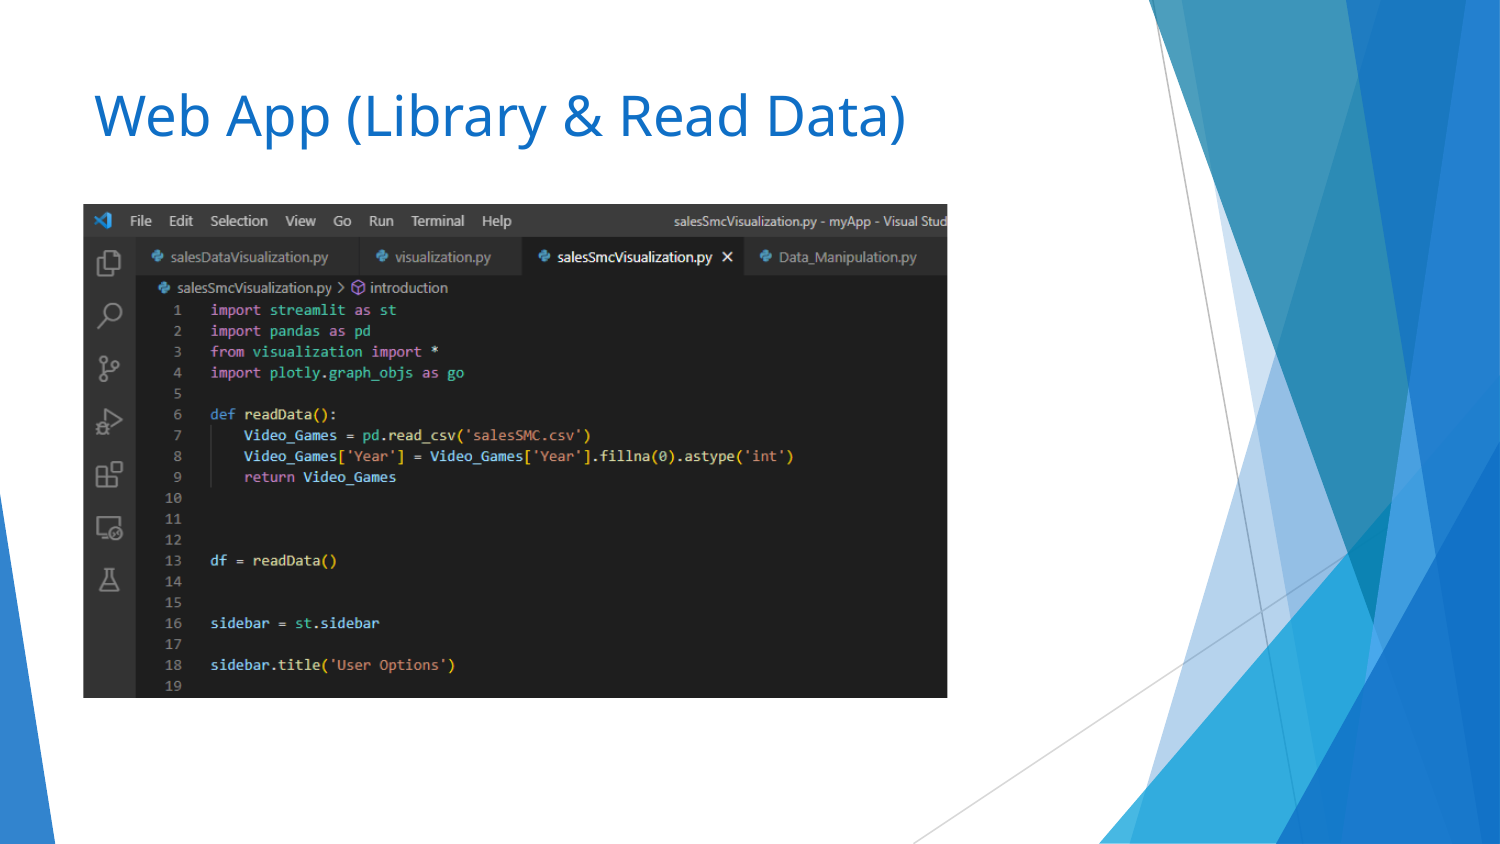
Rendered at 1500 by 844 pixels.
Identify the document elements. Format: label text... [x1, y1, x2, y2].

picture [83, 204, 948, 698]
title Web App (Library & Read Data) [83, 75, 1141, 238]
